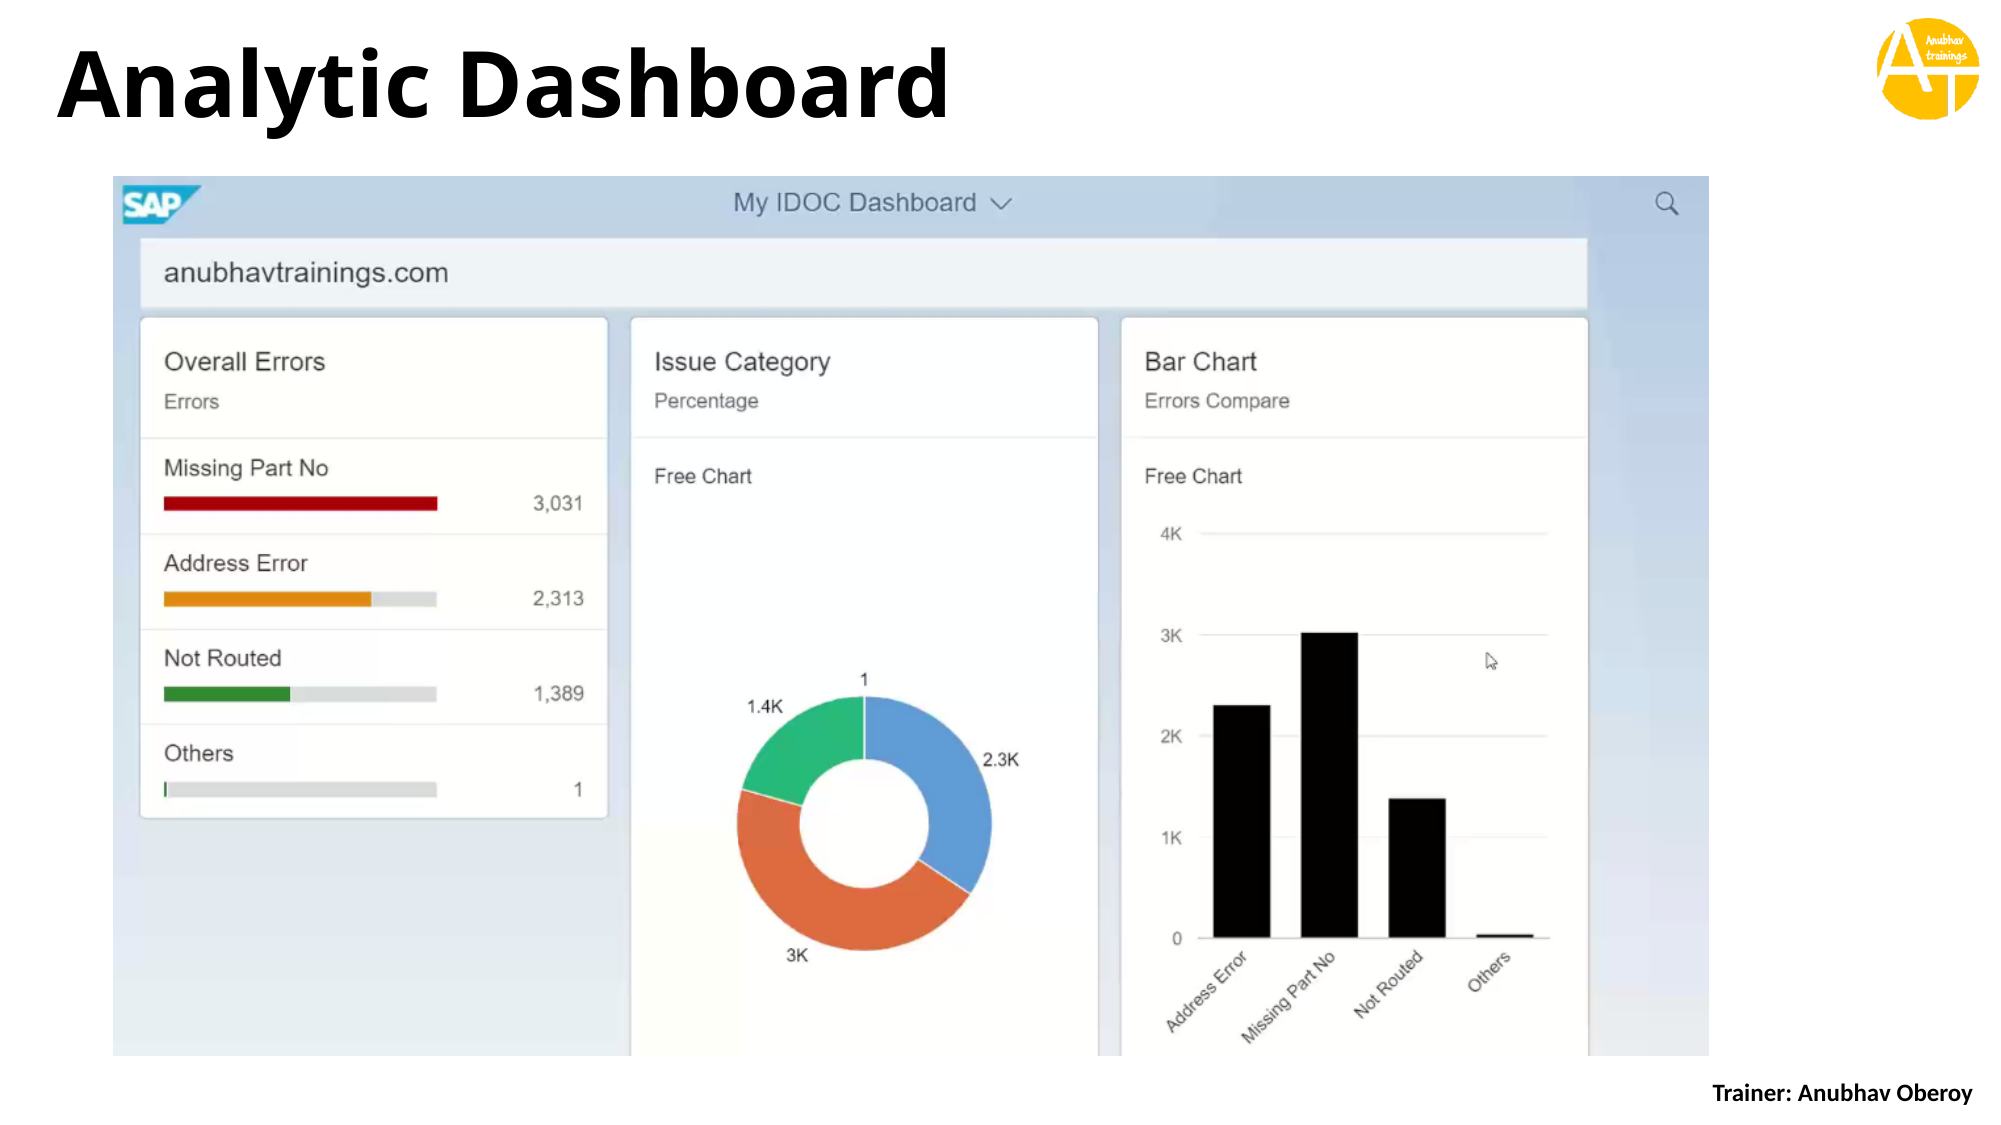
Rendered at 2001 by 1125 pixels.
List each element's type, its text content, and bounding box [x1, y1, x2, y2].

picture [113, 176, 1709, 1056]
picture [1866, 11, 1985, 128]
footer Trainer: Anubhav Oberoy [1660, 1074, 2000, 1108]
text_box Analytic Dashboard [42, 30, 1896, 148]
